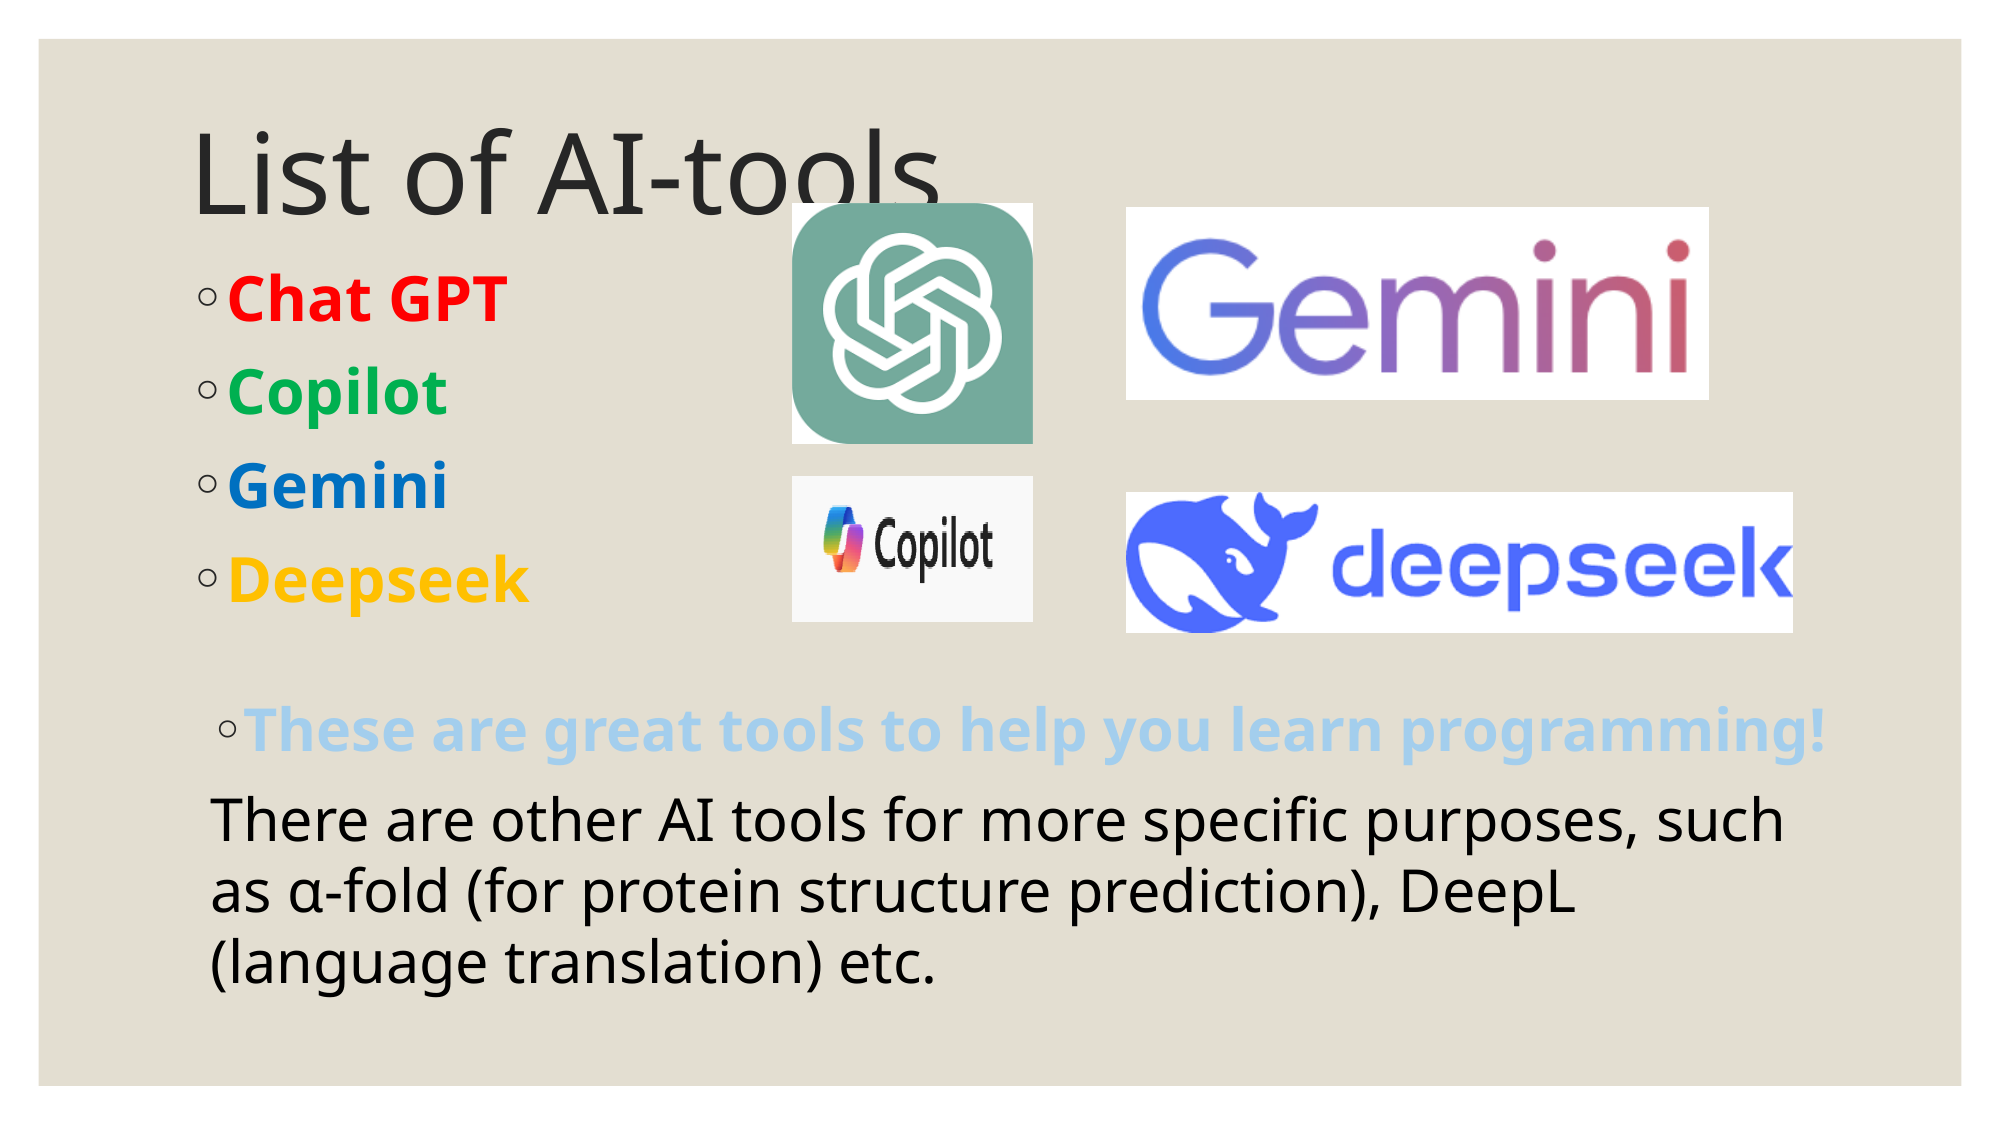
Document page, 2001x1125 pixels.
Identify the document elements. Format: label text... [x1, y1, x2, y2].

picture [792, 476, 1033, 622]
picture [1126, 492, 1793, 633]
list Chat GPT Copilot Gemini Deepseek [174, 251, 821, 658]
picture [792, 203, 1033, 444]
picture [1126, 207, 1709, 400]
title List of AI-tools [174, 105, 1825, 252]
text_box These are great tools to help you learn programming! There are other AI tools for more specific purposes, such as α-fold (for protein structure prediction), DeepL (language translation) etc. [195, 685, 1870, 1058]
